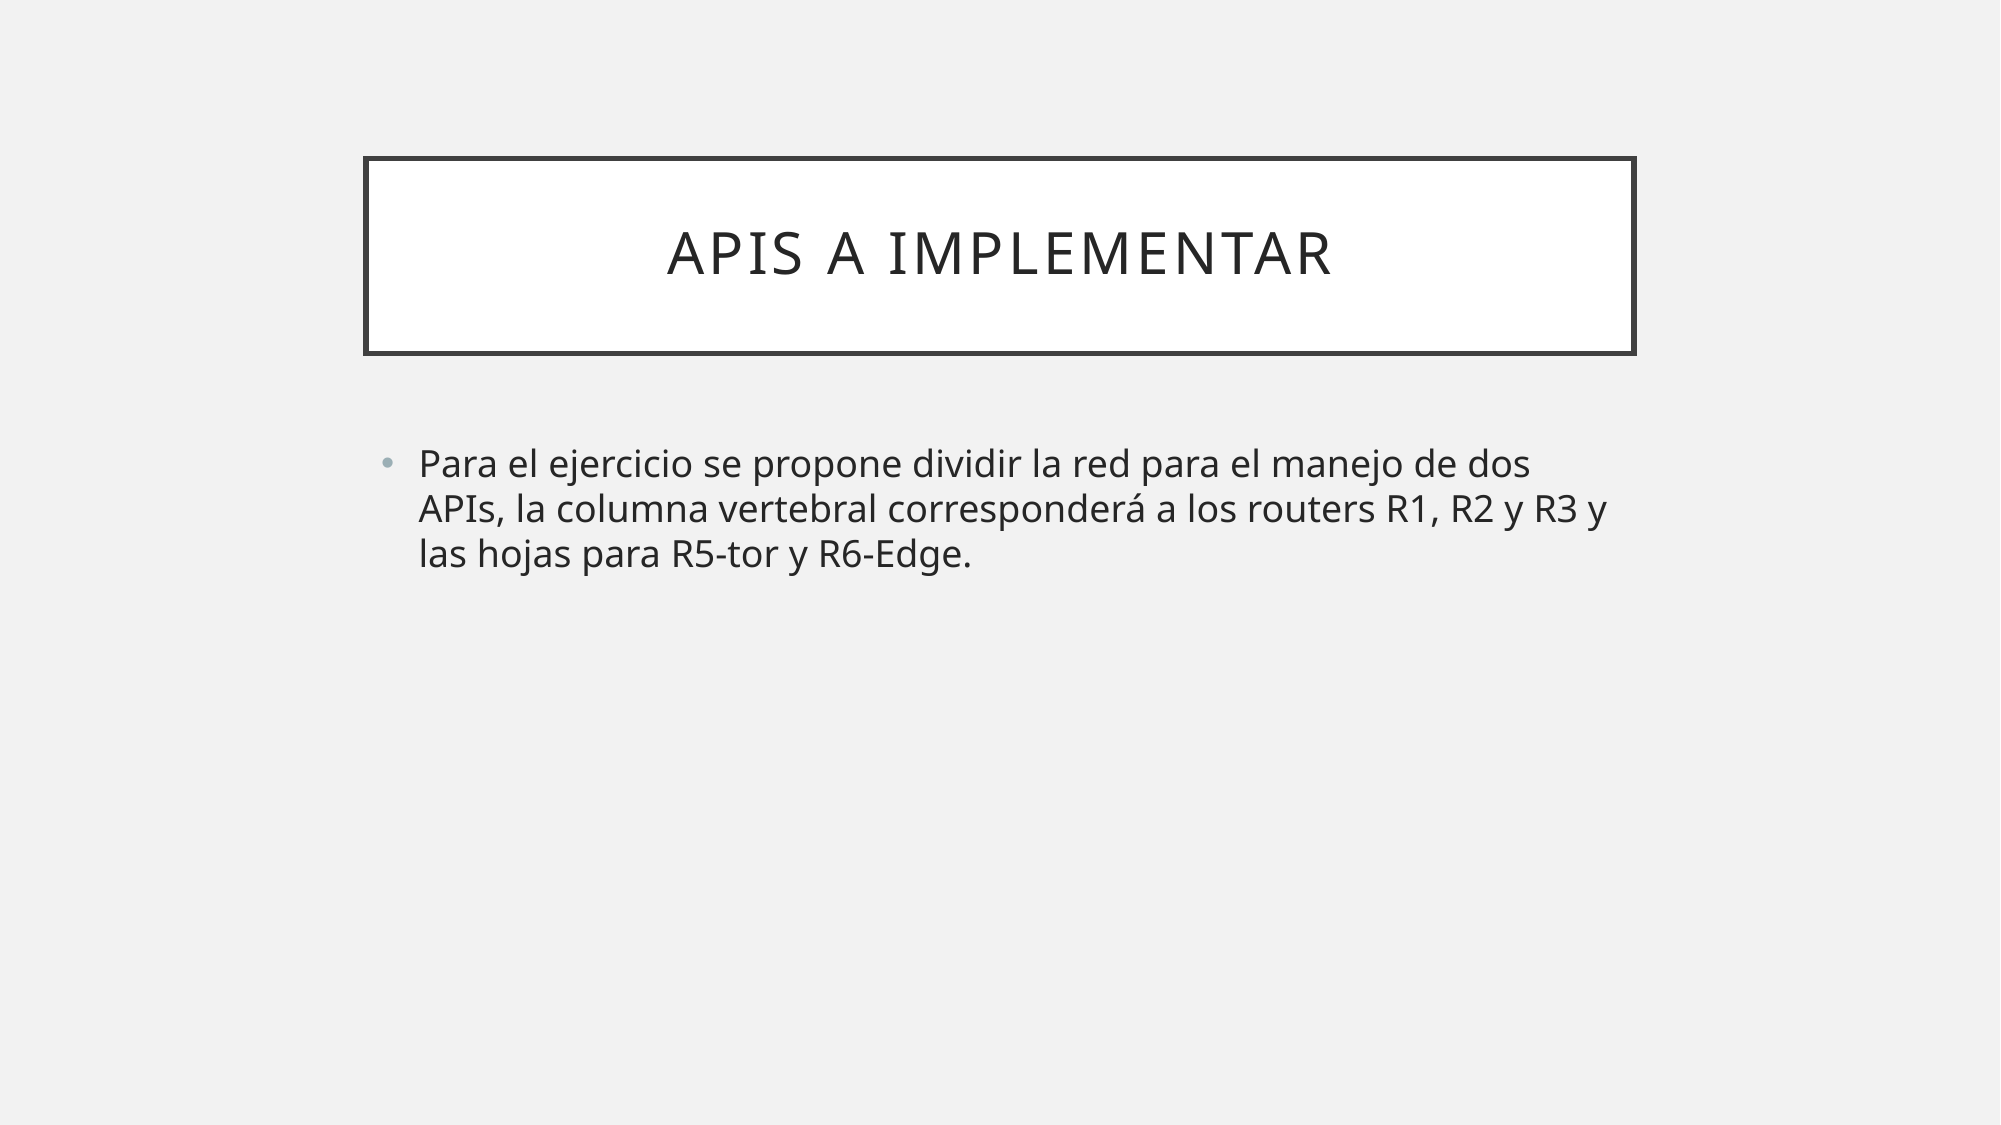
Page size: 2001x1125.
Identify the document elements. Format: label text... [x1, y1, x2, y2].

list Para el ejercicio se propone dividir la red para el manejo de dos APIs, la columna vertebral corresponderá a los routers R1, R2 y R3 y las hojas para R5-tor y R6-Edge. [366, 432, 1634, 942]
title Apis a implementar [363, 156, 1637, 356]
